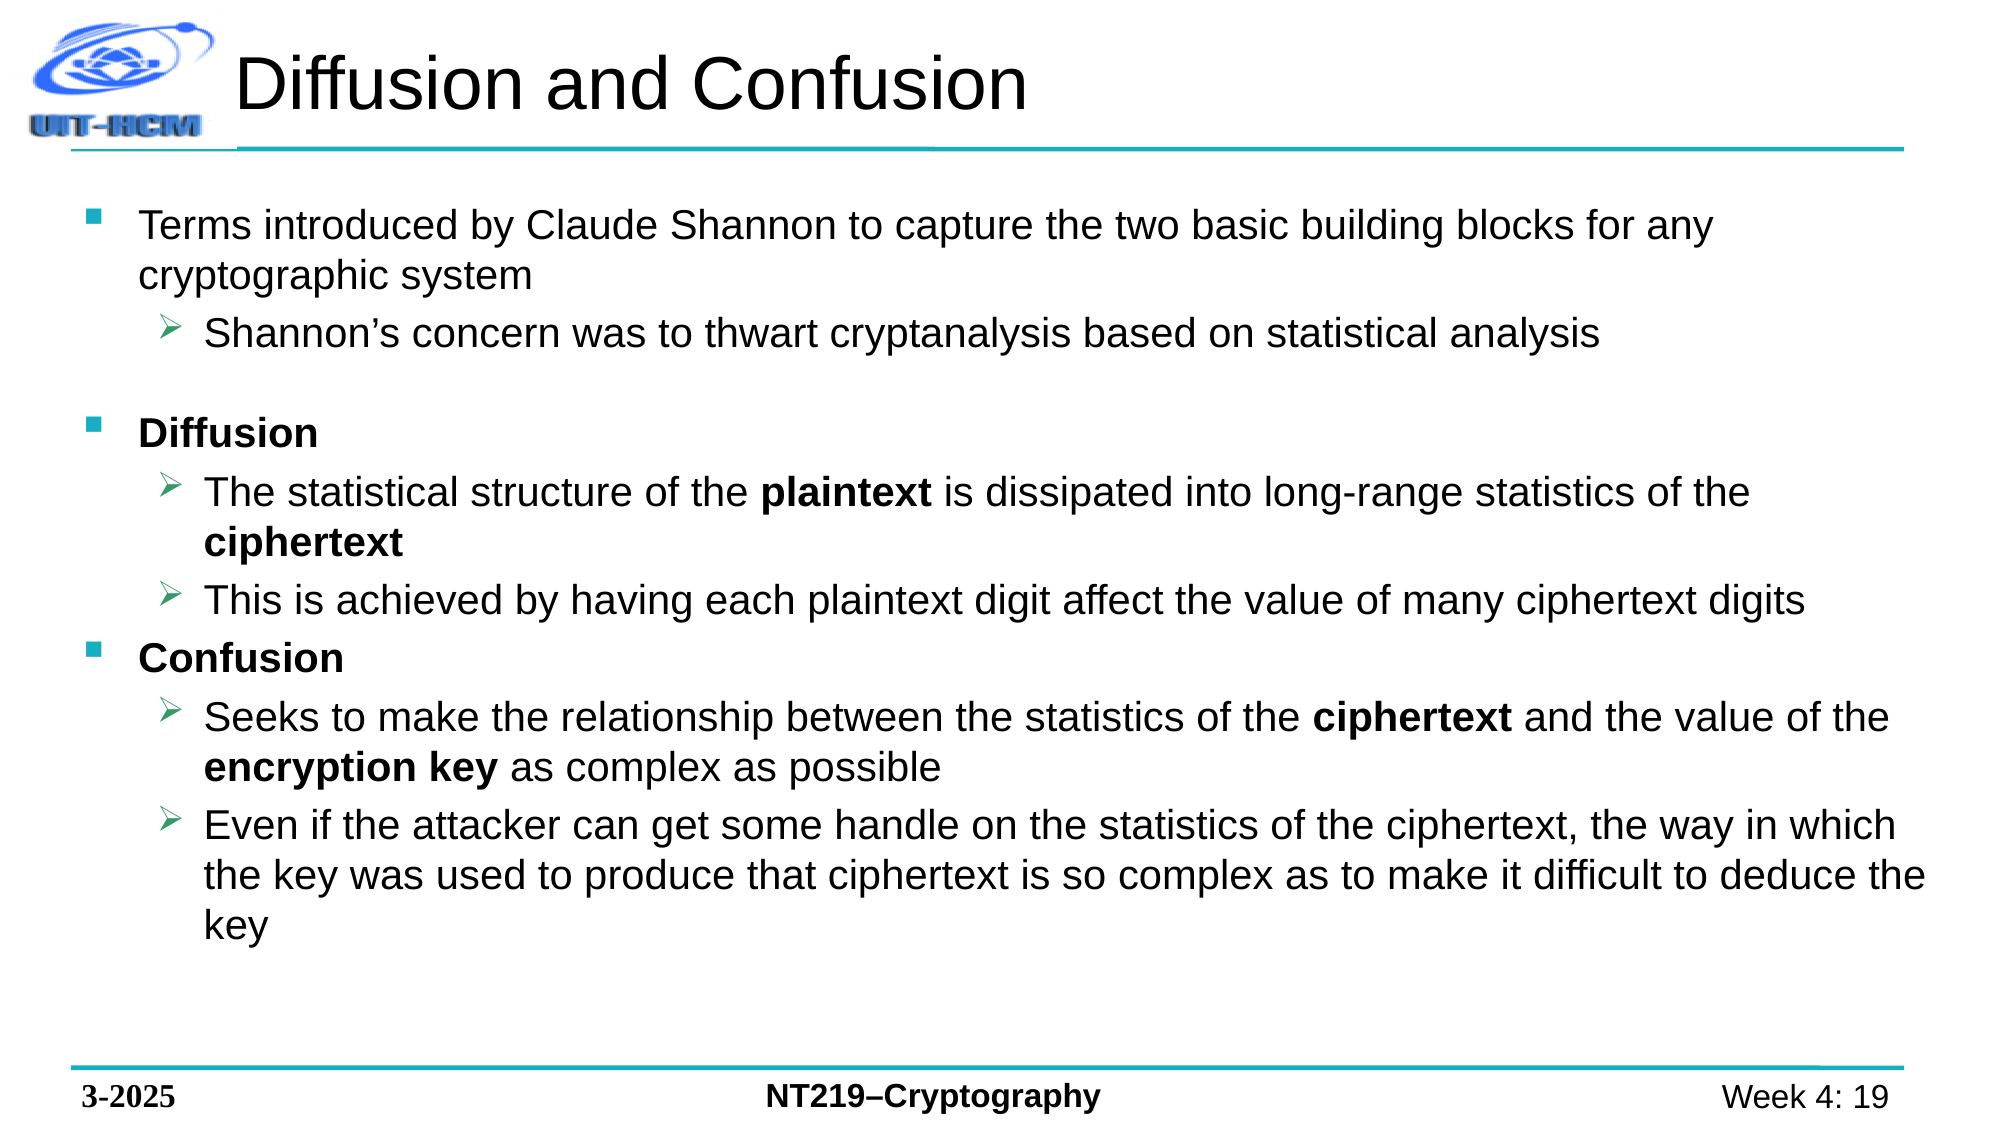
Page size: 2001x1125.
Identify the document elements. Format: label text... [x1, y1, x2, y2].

list Terms introduced by Claude Shannon to capture the two basic building blocks for any cryptographic system Shannon’s concern was to thwart cryptanalysis based on statistical analysis [66, 190, 1957, 398]
list Diffusion The statistical structure of the plaintext is dissipated into long-range statistics of the ciphertext This is achieved by having each plaintext digit affect the value of many ciphertext digits Confusion Seeks to make the relationship between the statistics of the ciphertext and the value of the encryption key as complex as possible Even if the attacker can get some handle on the statistics of the ciphertext, the way in which the key was used to produce that ciphertext is so complex as to make it difficult to deduce the key [66, 398, 1957, 988]
title Diffusion and Confusion [219, 0, 1436, 181]
picture [7, 8, 219, 149]
